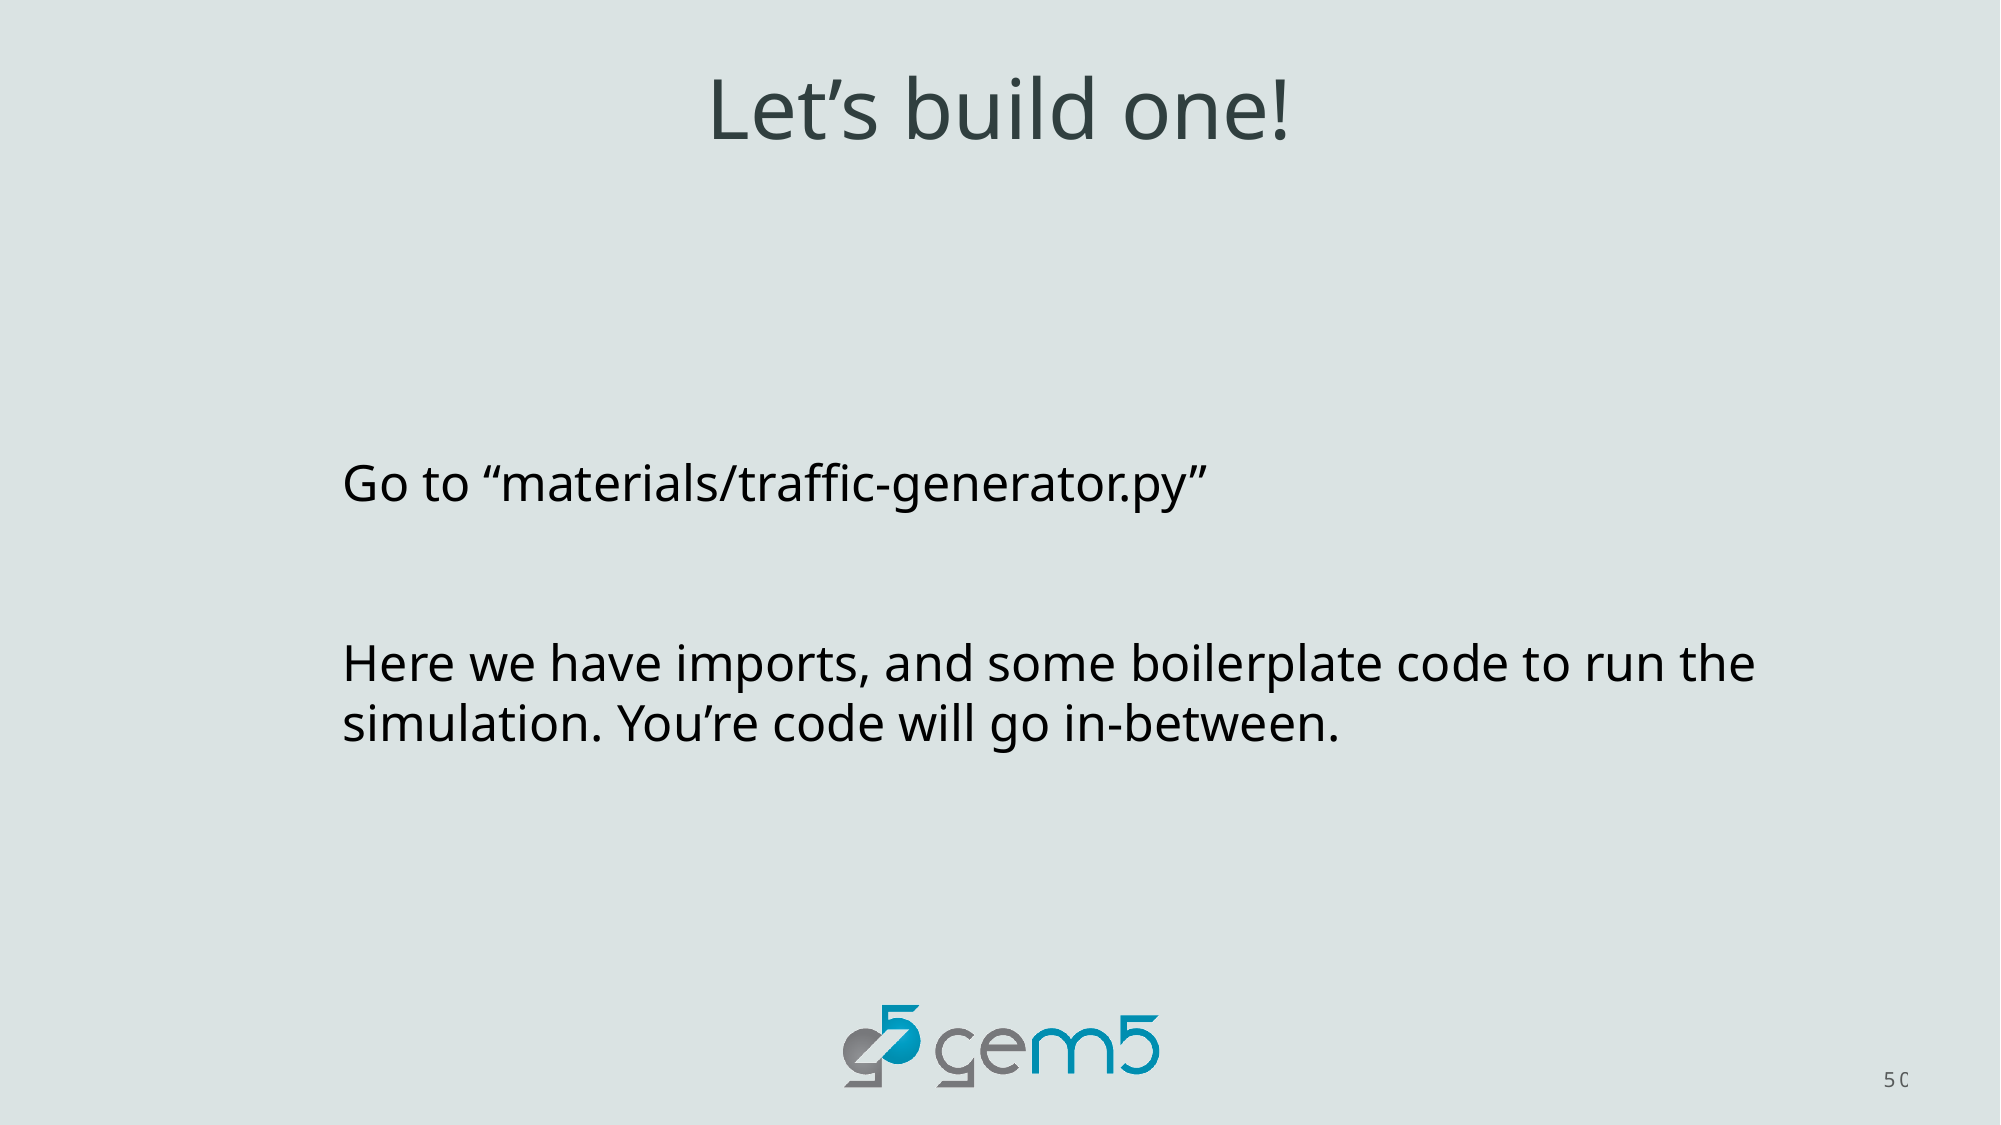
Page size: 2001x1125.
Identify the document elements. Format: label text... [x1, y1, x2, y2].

text_box Let’s build one! [162, 64, 1838, 164]
text_box Go to “materials/traffic-generator.py” Here we have imports, and some boilerplate code to run the simulation. You’re code will go in-between. [328, 444, 1815, 760]
slide_number 50 [1637, 1042, 1927, 1119]
picture [807, 965, 1193, 1120]
